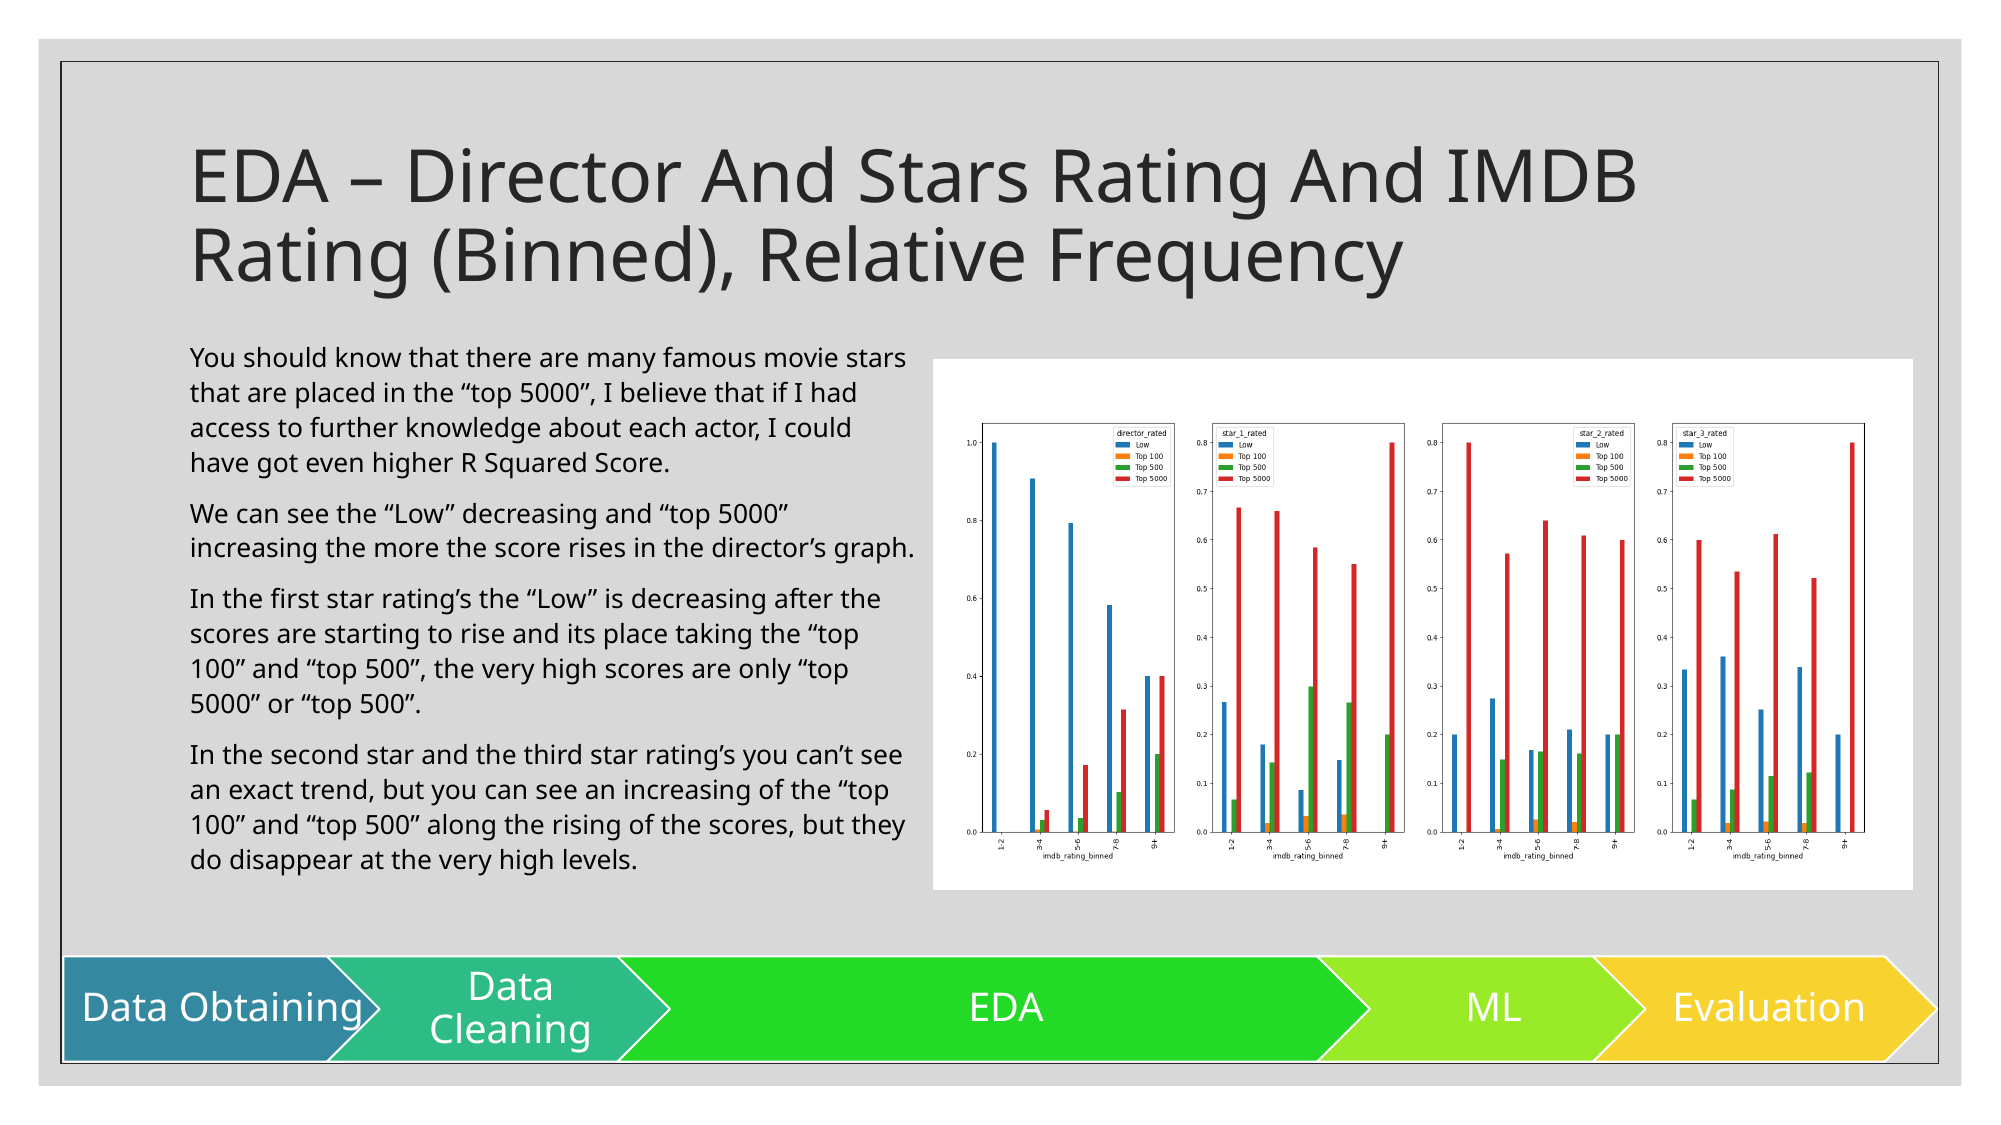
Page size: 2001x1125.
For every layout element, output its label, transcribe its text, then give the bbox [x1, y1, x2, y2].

title EDA – Director And Stars Rating And IMDB Rating (Binned), Relative Frequency [174, 105, 1825, 331]
text_box You should know that there are many famous movie stars that are placed in the “top 5000”, I believe that if I had access to further knowledge about each actor, I could have got even higher R Squared Score. We can see the “Low” decreasing and “top 5000” increasing the more the score rises in the director’s graph. In the first star rating’s the “Low” is decreasing after the scores are starting to rise and its place taking the “top 100” and “top 500”, the very high scores are only “top 5000” or “top 500”. In the second star and the third star rating’s you can’t see an exact trend, but you can see an increasing of the “top 100” and “top 500” along the rising of the scores, but they do disappear at the very high levels. [174, 330, 934, 919]
picture [933, 359, 1913, 890]
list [63, 956, 1938, 1062]
